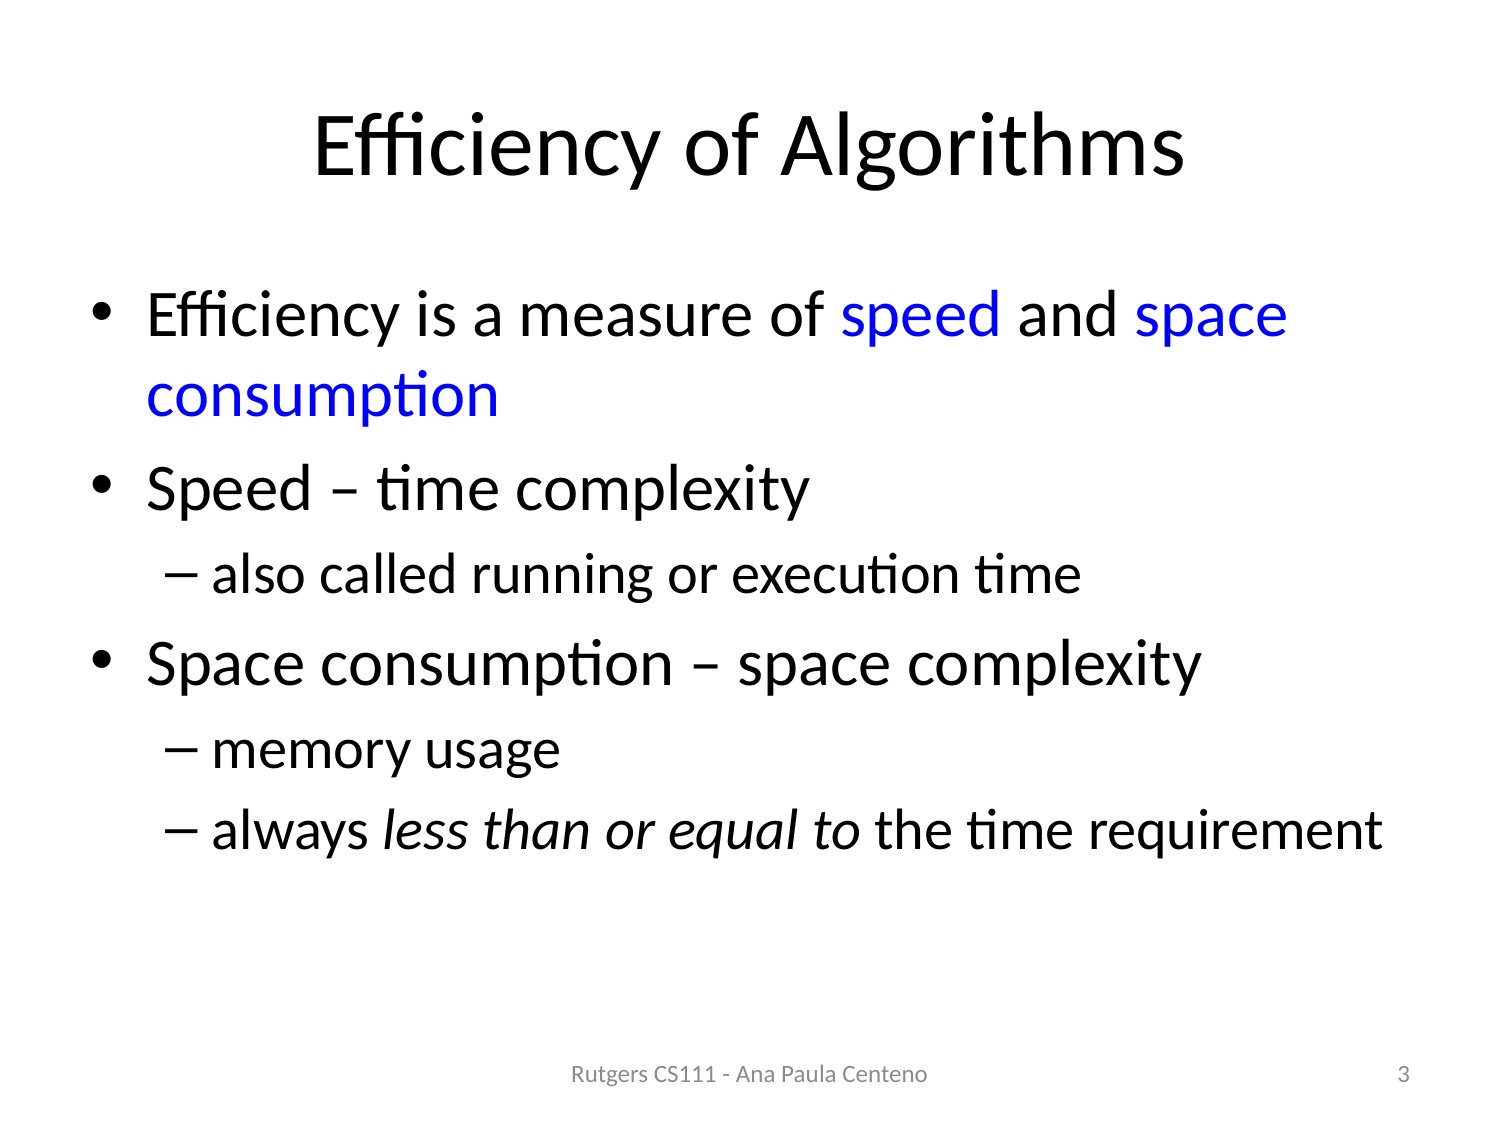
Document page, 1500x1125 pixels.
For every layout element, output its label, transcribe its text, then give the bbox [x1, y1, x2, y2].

list Efficiency is a measure of speed and space consumption Speed – time complexity also called running or execution time Space consumption – space complexity memory usage always less than or equal to the time requirement [75, 262, 1425, 1005]
footer Rutgers CS111 - Ana Paula Centeno [512, 1042, 988, 1103]
slide_number 3 [1074, 1042, 1425, 1103]
title Efficiency of Algorithms [75, 45, 1425, 233]
